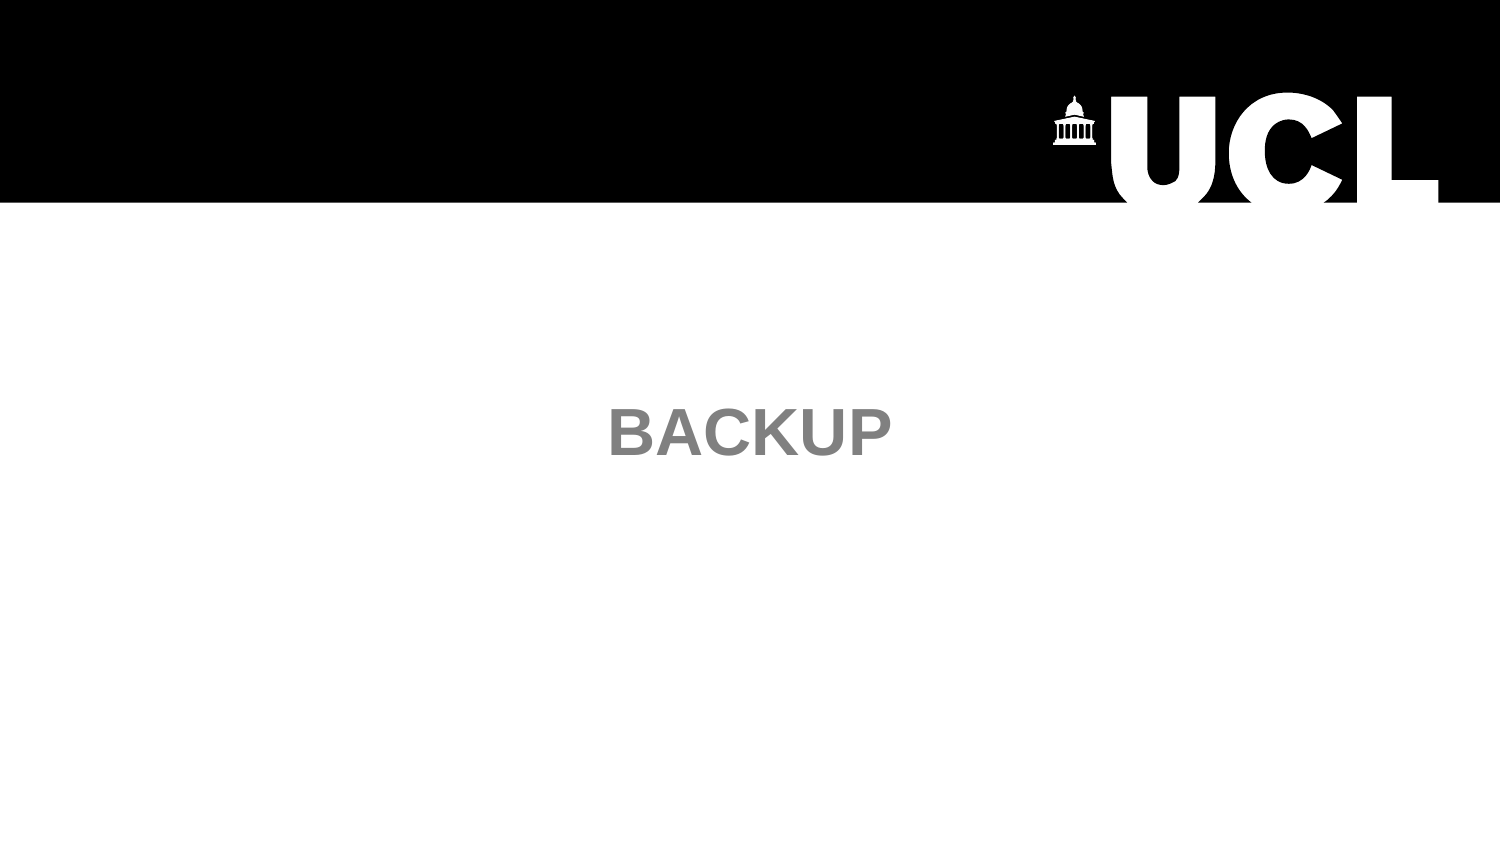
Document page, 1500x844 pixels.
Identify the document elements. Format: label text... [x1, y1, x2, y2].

picture [1053, 95, 1096, 145]
title BACKUP [103, 318, 1397, 844]
